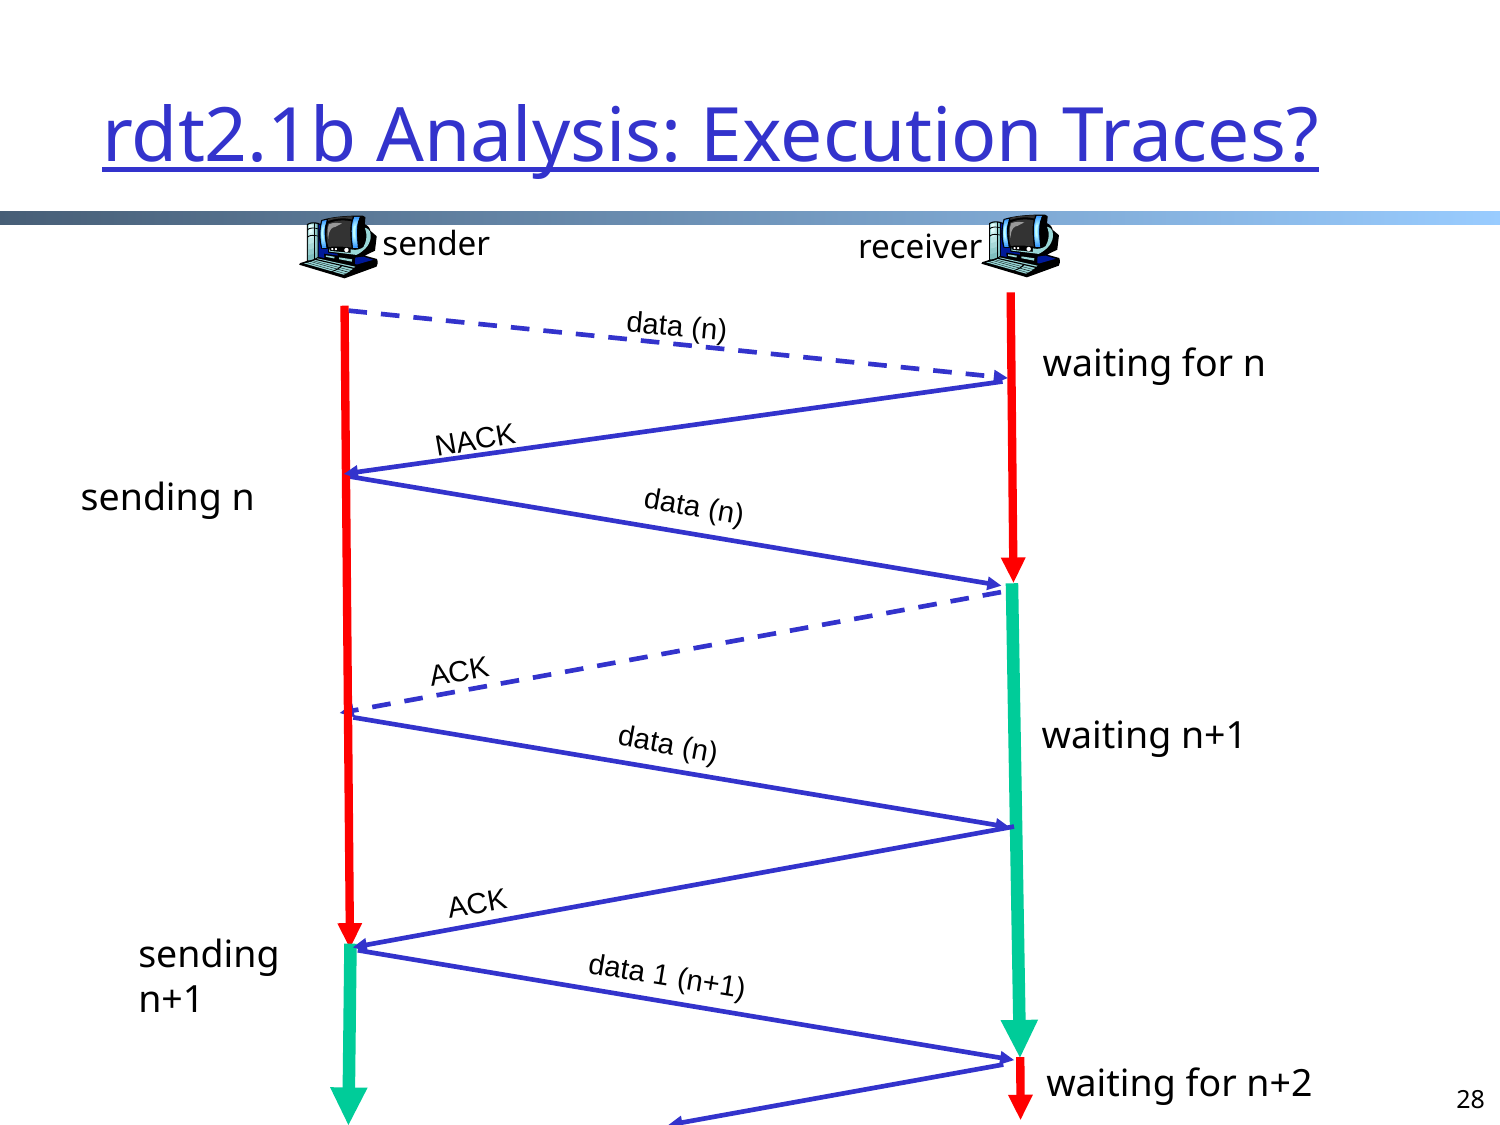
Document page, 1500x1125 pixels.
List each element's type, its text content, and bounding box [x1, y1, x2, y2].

text_box waiting for n+2 [1031, 1052, 1150, 1112]
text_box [981, 213, 1062, 278]
text_box data (n) [600, 706, 738, 780]
text_box sending n [65, 465, 299, 526]
text_box receiver [843, 218, 976, 273]
text_box rdt2.1b Analysis: Execution Traces? [87, 37, 1404, 225]
text_box [343, 462, 423, 479]
text_box [358, 477, 1002, 590]
text_box waiting n+1 [1026, 703, 1263, 764]
text_box [991, 370, 1008, 382]
text_box NACK [416, 345, 867, 473]
text_box sending n+1 [123, 922, 295, 1028]
text_box [1007, 292, 1020, 583]
text_box [343, 475, 357, 949]
text_box [349, 704, 355, 717]
text_box [1011, 583, 1026, 1058]
text_box waiting for n [1027, 331, 1282, 392]
slide_number 28 [1150, 1049, 1500, 1125]
text_box [1014, 1057, 1027, 1120]
text_box data (n) [609, 294, 745, 356]
text_box ACK [410, 575, 861, 702]
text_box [298, 214, 505, 279]
text_box [353, 717, 1010, 829]
text_box [352, 932, 436, 952]
text_box data (n) [626, 469, 771, 543]
slide_number 40 [1424, 212, 1428, 224]
text_box ACK [428, 807, 879, 934]
text_box [367, 951, 1015, 1064]
text_box data 1 (n+1) [570, 934, 765, 1015]
text_box [342, 943, 355, 1125]
text_box [339, 707, 347, 716]
text_box [668, 1064, 1004, 1125]
